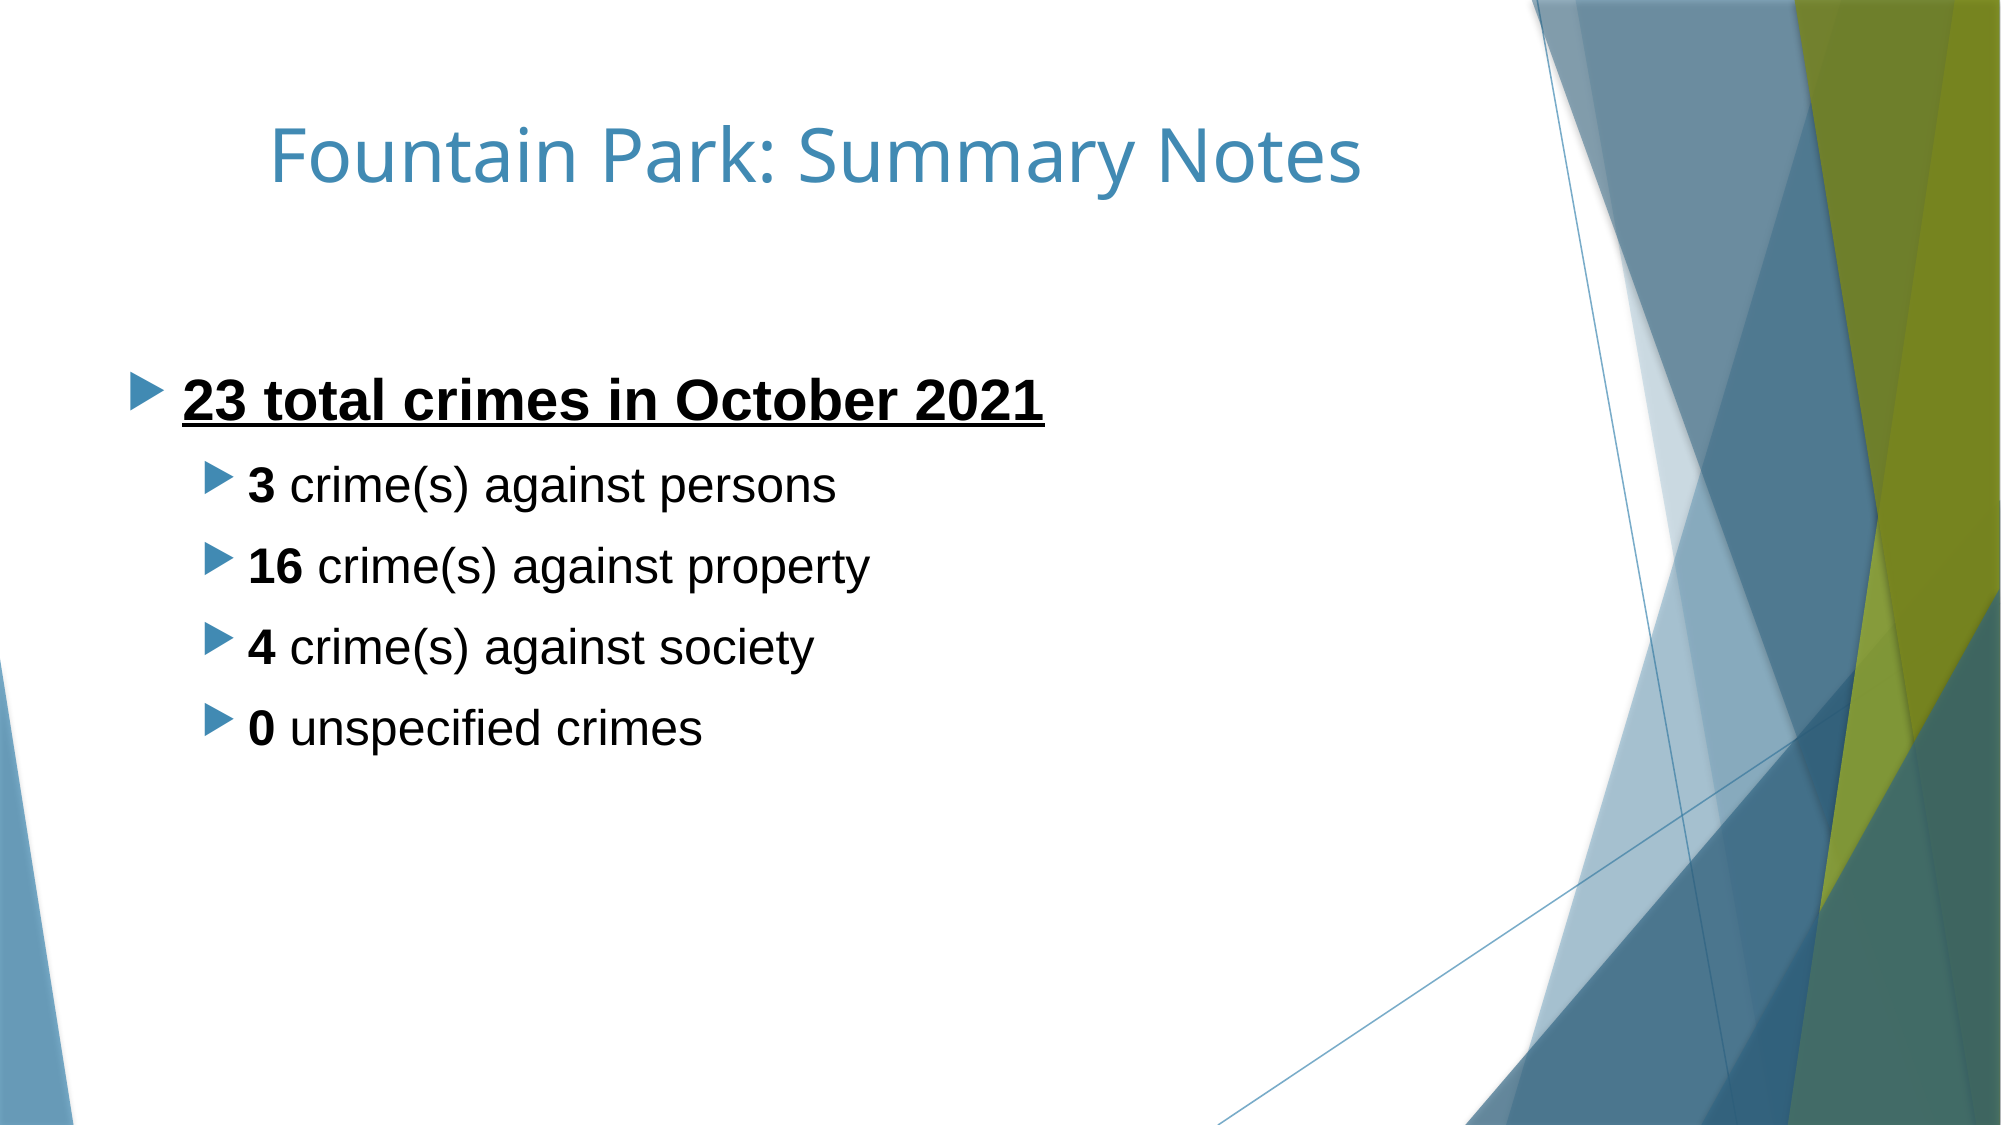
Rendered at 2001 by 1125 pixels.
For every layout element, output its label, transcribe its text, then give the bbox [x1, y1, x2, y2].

title Fountain Park: Summary Notes [111, 99, 1522, 317]
list 23 total crimes in October 2021 3 crime(s) against persons 16 crime(s) against property 4 crime(s) against society 0 unspecified crimes [111, 354, 1522, 992]
